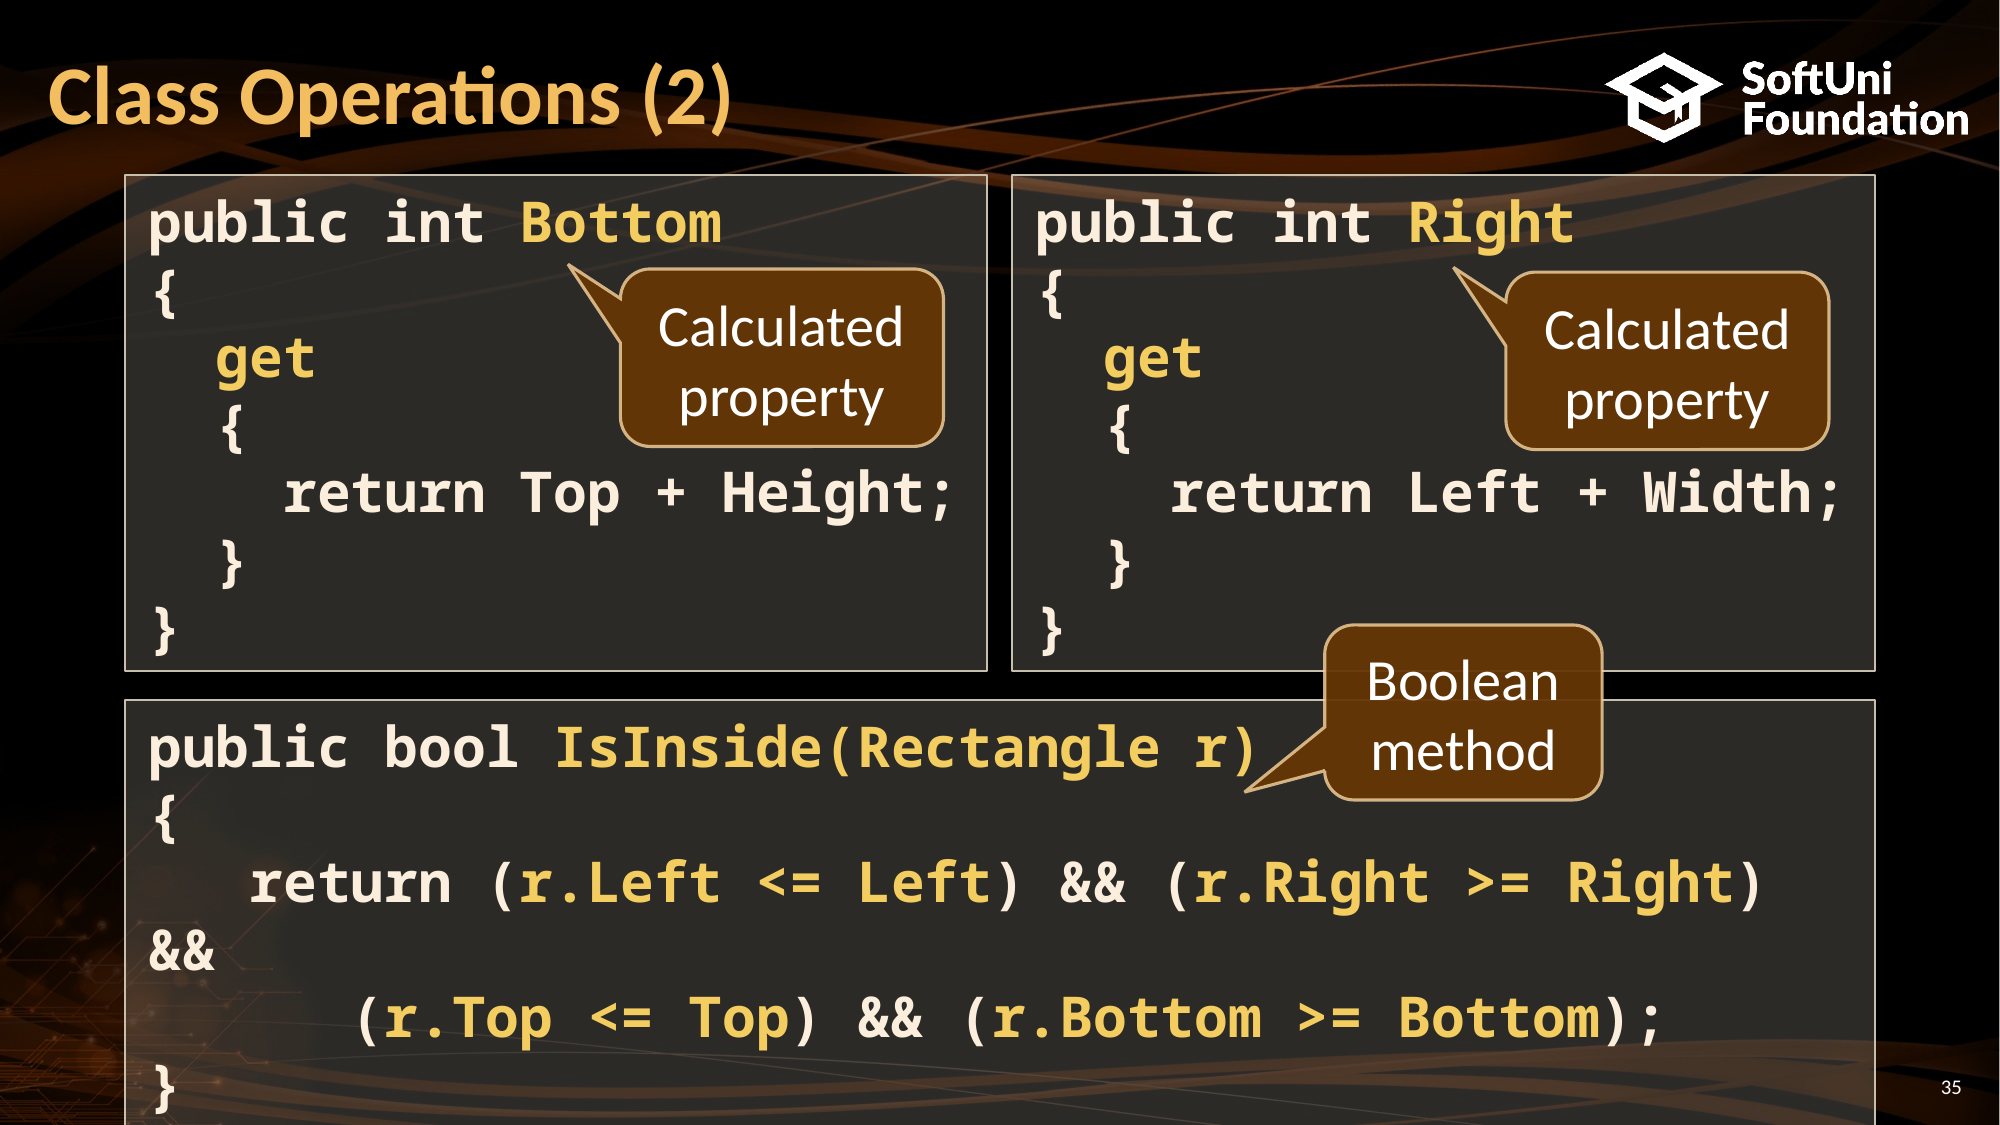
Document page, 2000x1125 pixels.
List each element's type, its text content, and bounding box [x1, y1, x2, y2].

title Class Operations (2) [30, 6, 1602, 189]
text_box public bool IsInside(Rectangle r) { return (r.Left <= Left) && (r.Right >= Right) && (r.Top <= Top) && (r.Bottom >= Bottom); } [124, 699, 1875, 1125]
text_box Calculated property [1452, 266, 1830, 451]
slide_number 35 [1897, 1070, 1968, 1103]
text_box Boolean method [1243, 623, 1604, 801]
picture [0, 0, 2000, 1125]
text_box public int Bottom { get { return Top + Height; } } [124, 174, 988, 671]
text_box Calculated property [567, 263, 945, 448]
text_box public int Right { get { return Left + Width; } } [1012, 174, 1875, 671]
